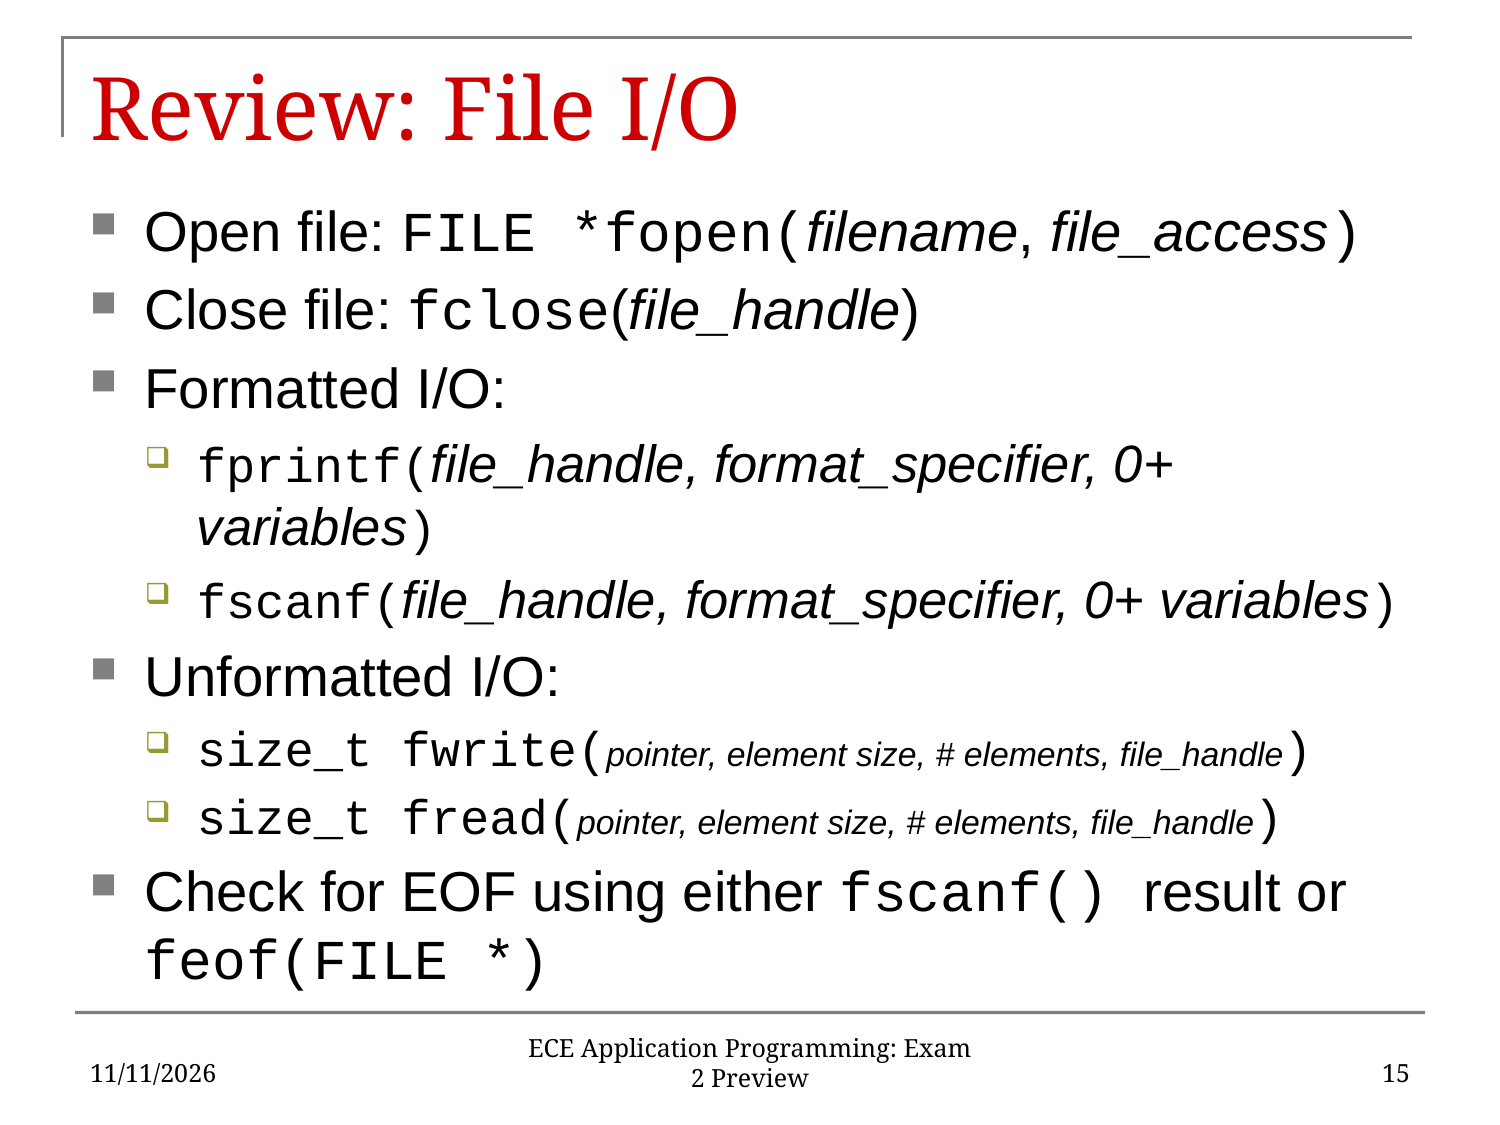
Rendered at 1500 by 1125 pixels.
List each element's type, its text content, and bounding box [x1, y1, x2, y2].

title Review: File I/O [75, 45, 1425, 163]
footer ECE Application Programming: Exam 2 Preview [512, 1024, 988, 1101]
list Open file: FILE *fopen(filename, file_access) Close file: fclose(file_handle) Formatted I/O: fprintf(file_handle, format_specifier, 0+ variables) fscanf(file_handle, format_specifier, 0+ variables) Unformatted I/O: size_t fwrite(pointer, element size, # elements, file_handle) size_t fread(pointer, element size, # elements, file_handle) Check for EOF using either fscanf() result or feof(FILE *) [75, 187, 1425, 1006]
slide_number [74, 1023, 426, 1100]
slide_number 15 [1074, 1023, 1426, 1100]
